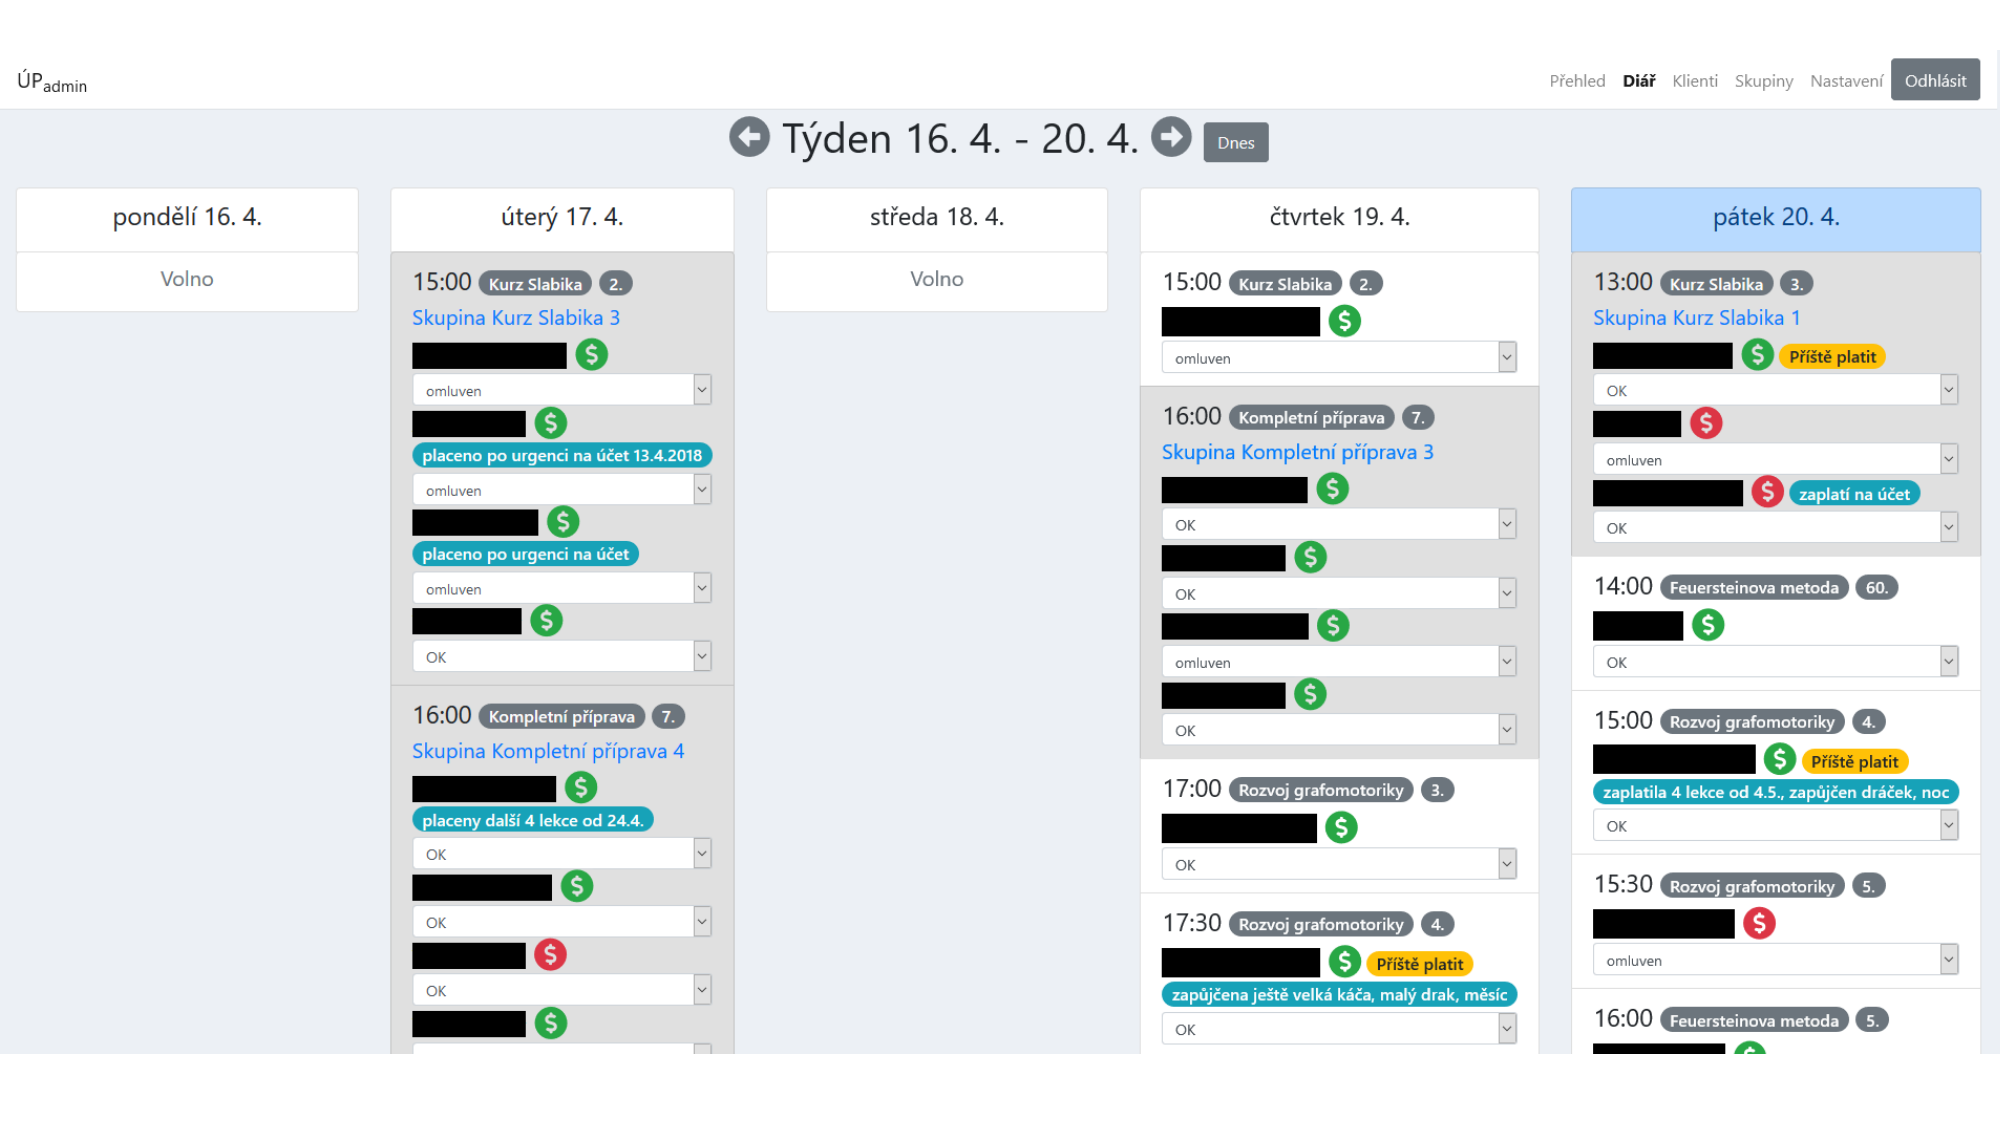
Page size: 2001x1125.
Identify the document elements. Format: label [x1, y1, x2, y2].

list [0, 50, 2000, 1054]
